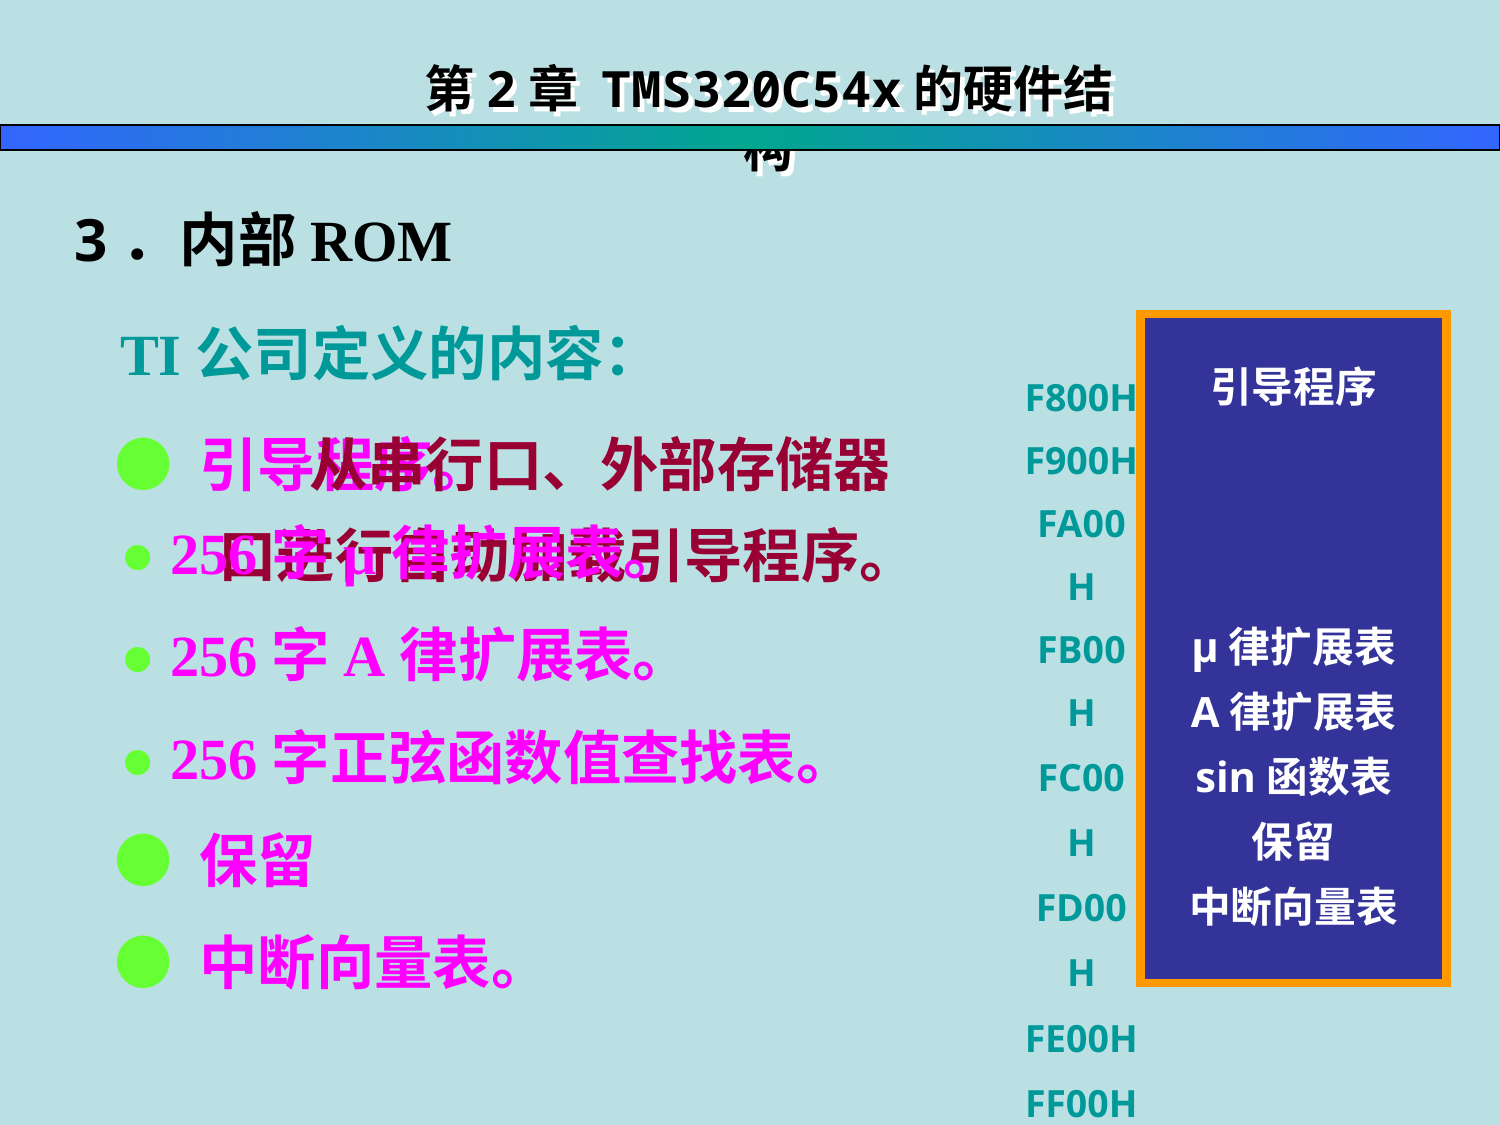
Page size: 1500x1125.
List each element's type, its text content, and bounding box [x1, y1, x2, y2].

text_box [1021, 314, 1447, 984]
text_box [0, 125, 1500, 150]
slide_number [1074, 1024, 1426, 1103]
text_box 3．内部ROM [12, 174, 1425, 275]
text_box 从串行口、外部存储器、I/O口、主机接口进行自动加载引导程序。 [12, 399, 887, 487]
text_box 第2章 TMS320C54x的硬件结构 [399, 49, 1138, 125]
text_box ● 256字μ律扩展表。 ● 256字A律扩展表。 ● 256字正弦函数值查找表。 ● 保留 ● 中断向量表。 [12, 487, 887, 1013]
text_box 第2章 TMS320C54x的硬件结构 [399, 150, 1138, 174]
text_box TI公司定义的内容： [12, 275, 1400, 399]
text_box [887, 399, 1413, 1050]
